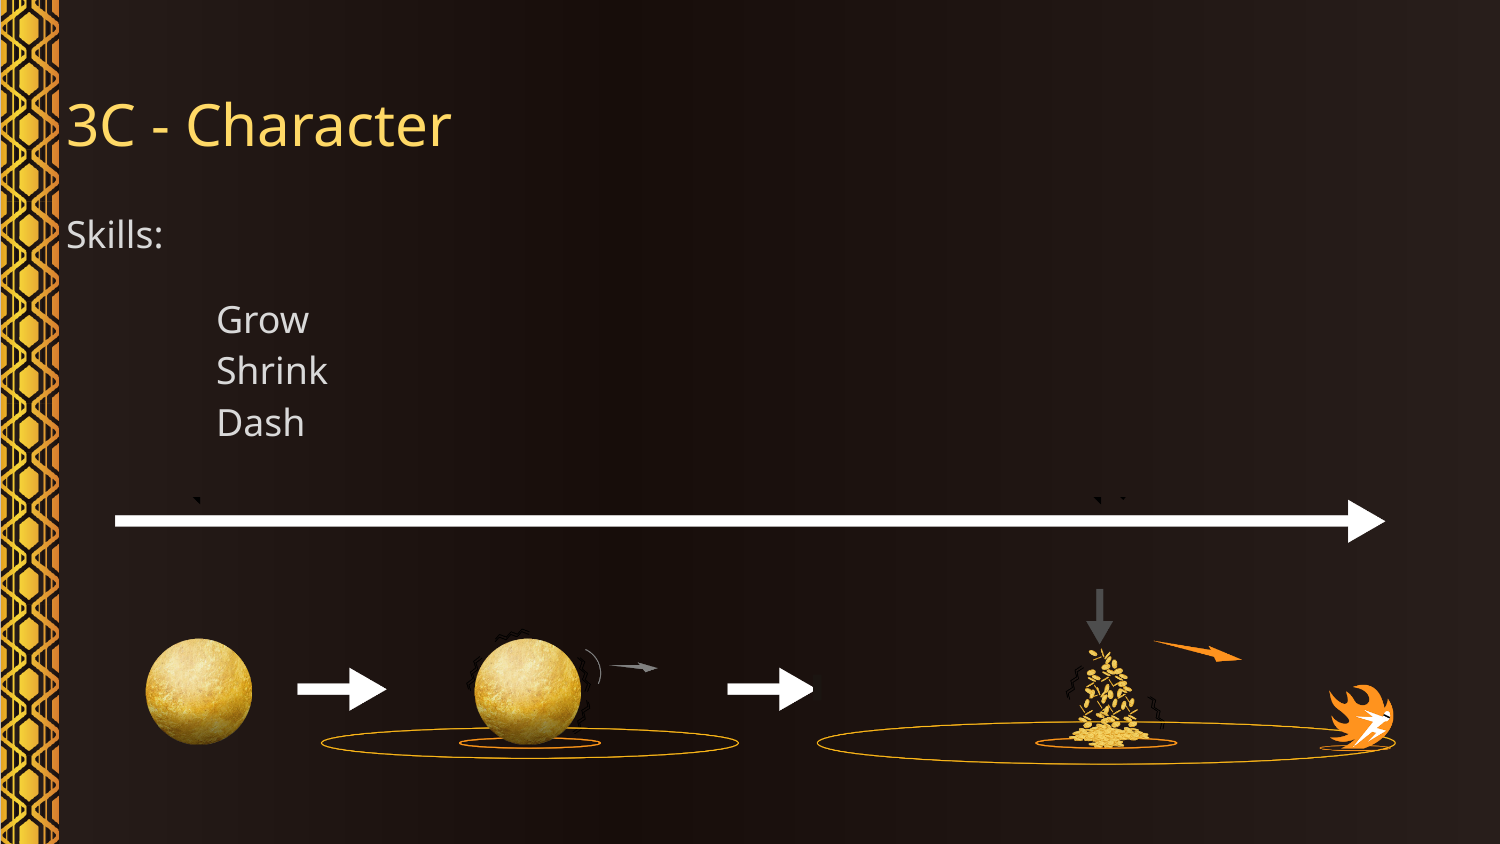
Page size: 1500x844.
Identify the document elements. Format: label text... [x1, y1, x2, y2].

picture [0, 0, 1500, 844]
title 3C - Character [51, 72, 1449, 167]
list Skills: Grow Shrink Dash [51, 189, 674, 750]
